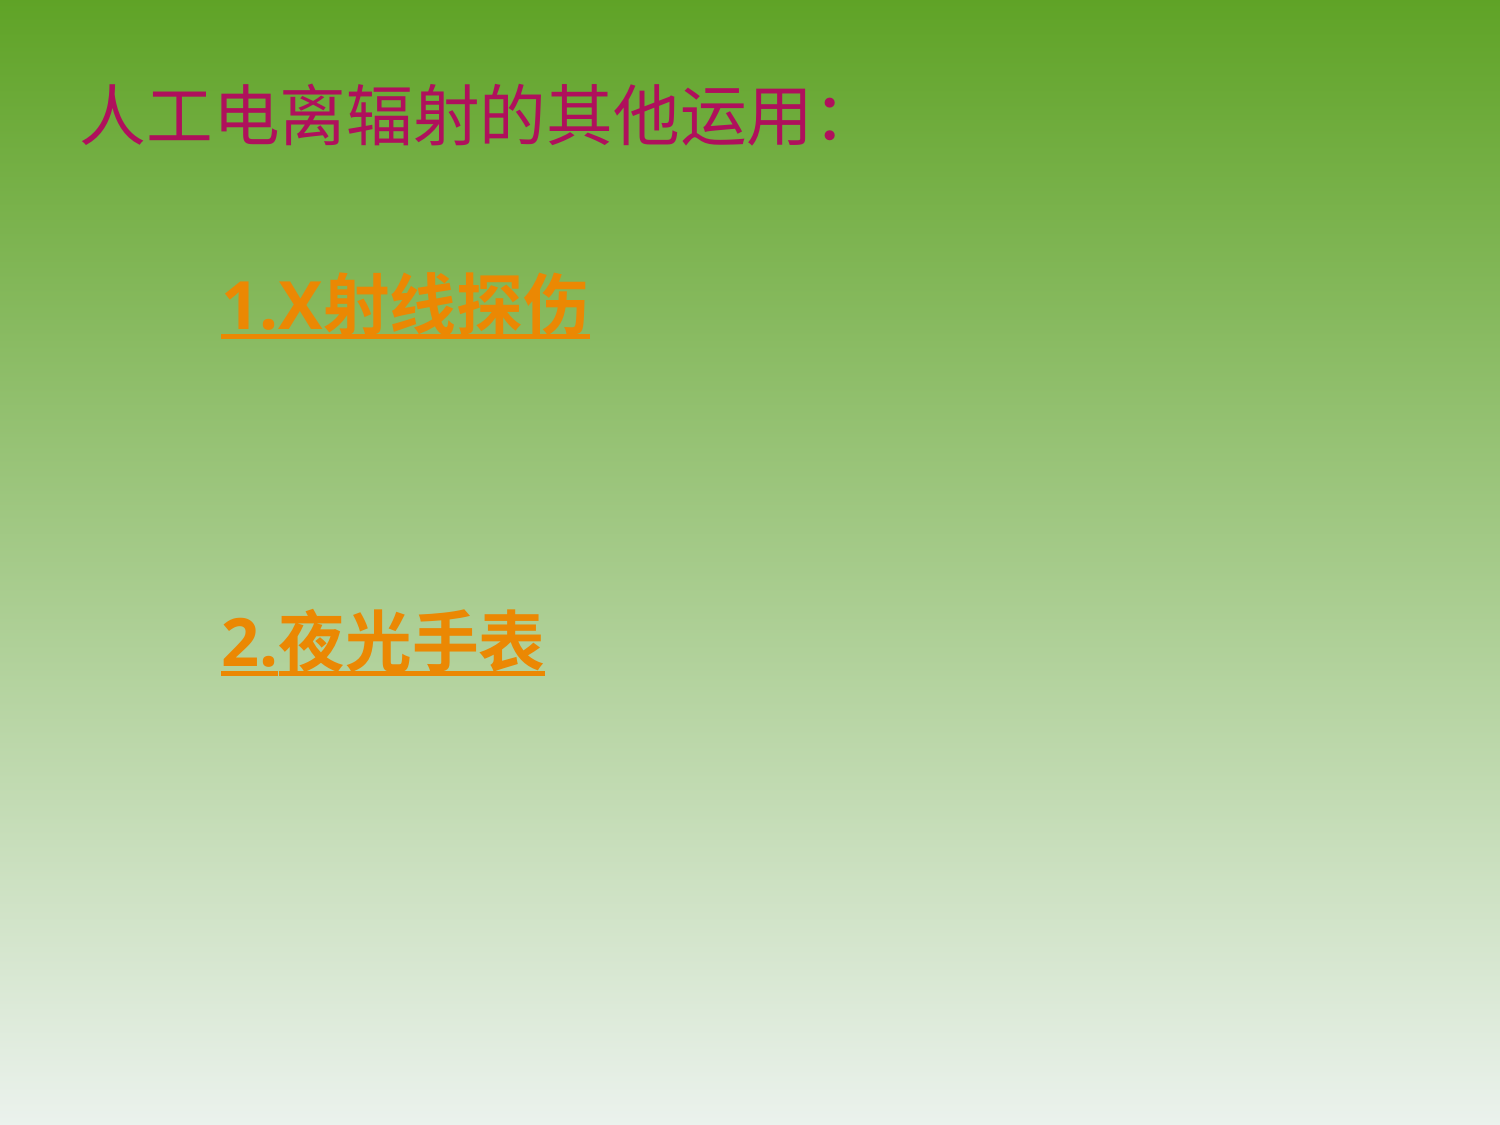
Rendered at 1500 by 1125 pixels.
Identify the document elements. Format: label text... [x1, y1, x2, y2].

text_box 人工电离辐射的其他运用： [64, 66, 1447, 161]
text_box 1.X射线探伤 2.夜光手表 [206, 255, 1046, 749]
